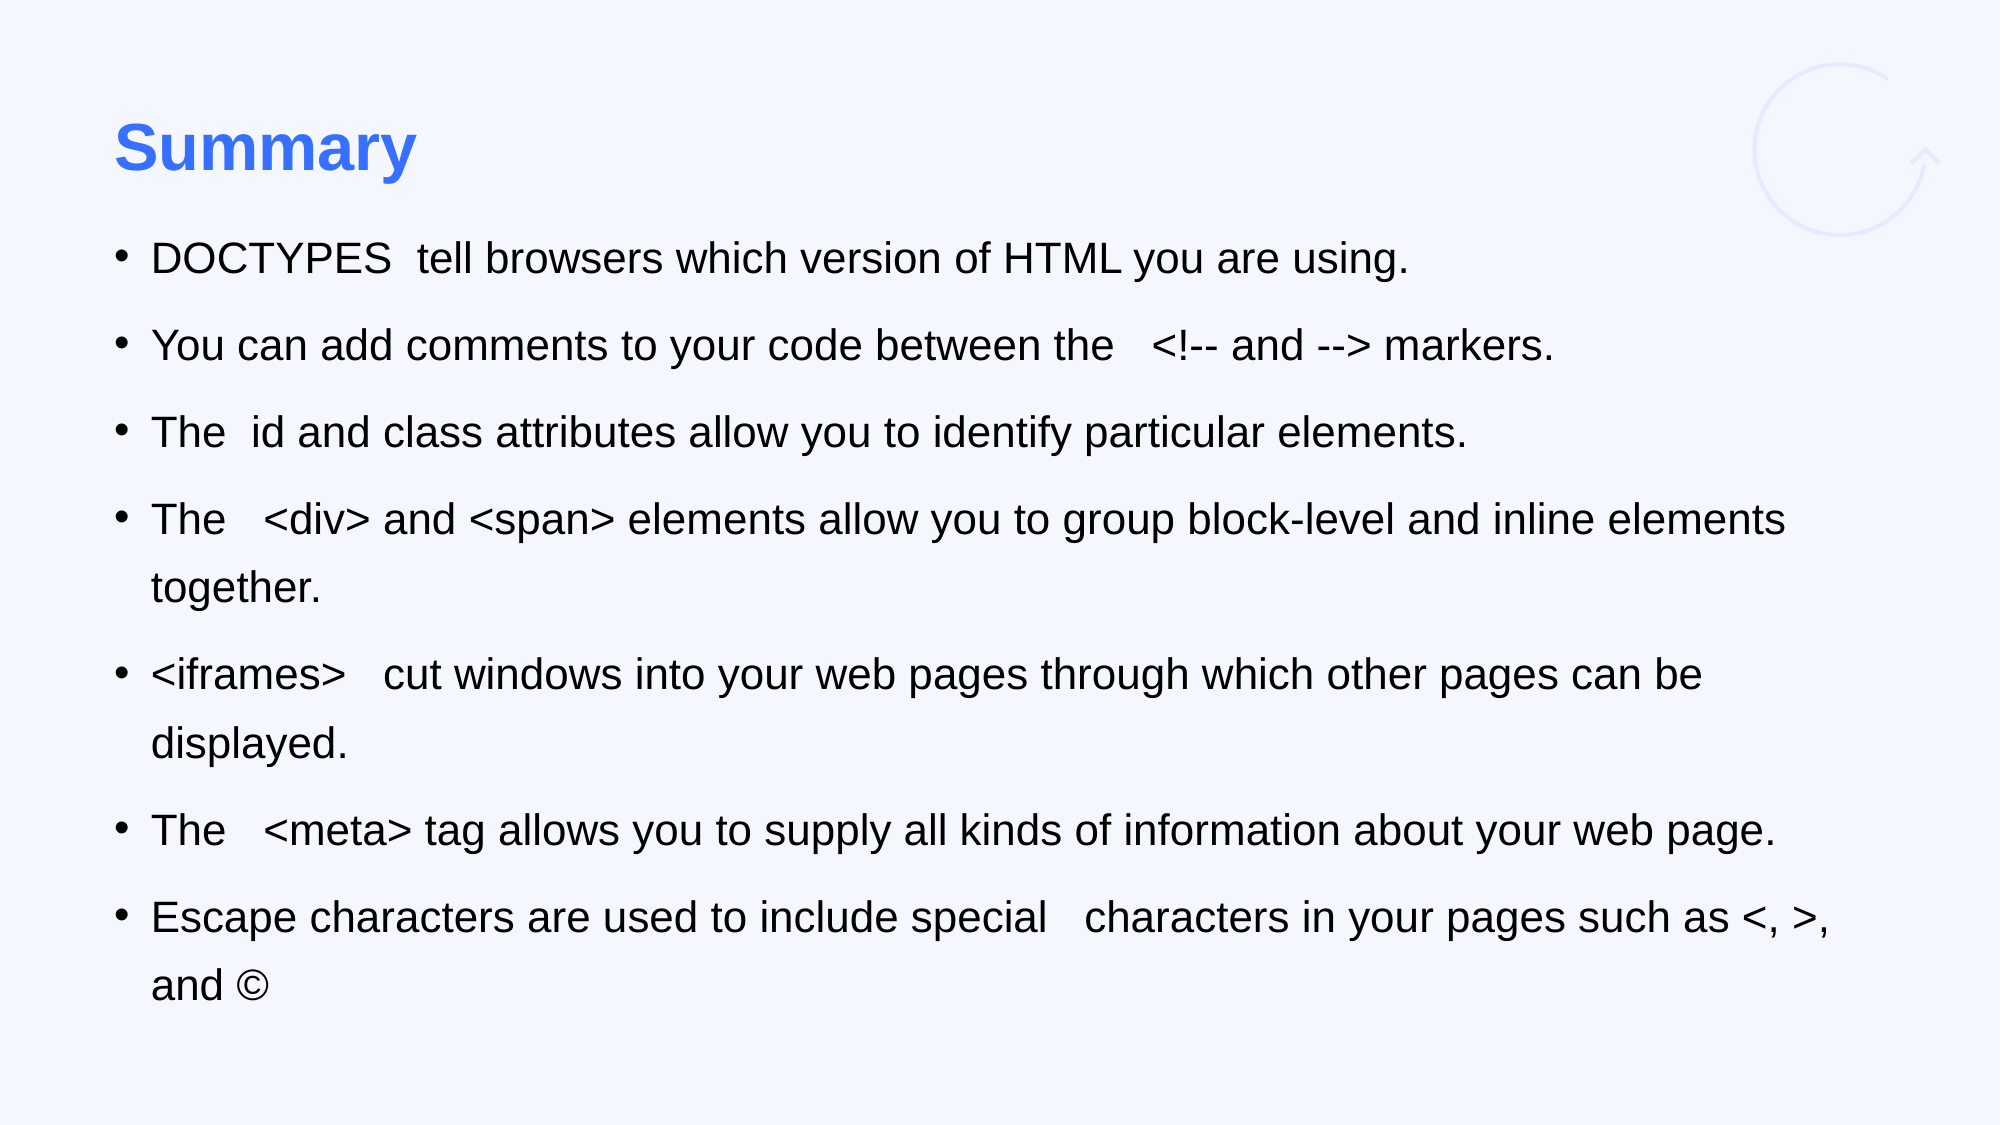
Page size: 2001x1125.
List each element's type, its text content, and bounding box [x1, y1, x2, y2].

list DOCTYPES tell browsers which version of HTML you are using. You can add comments to your code between the <!-- and --> markers. The id and class attributes allow you to identify particular elements. The <div> and <span> elements allow you to group block-level and inline elements together. <iframes> cut windows into your web pages through which other pages can be displayed. The <meta> tag allows you to supply all kinds of information about your web page. Escape characters are used to include special characters in your pages such as <, >, and © [114, 213, 1886, 1013]
title Summary [114, 65, 1886, 184]
